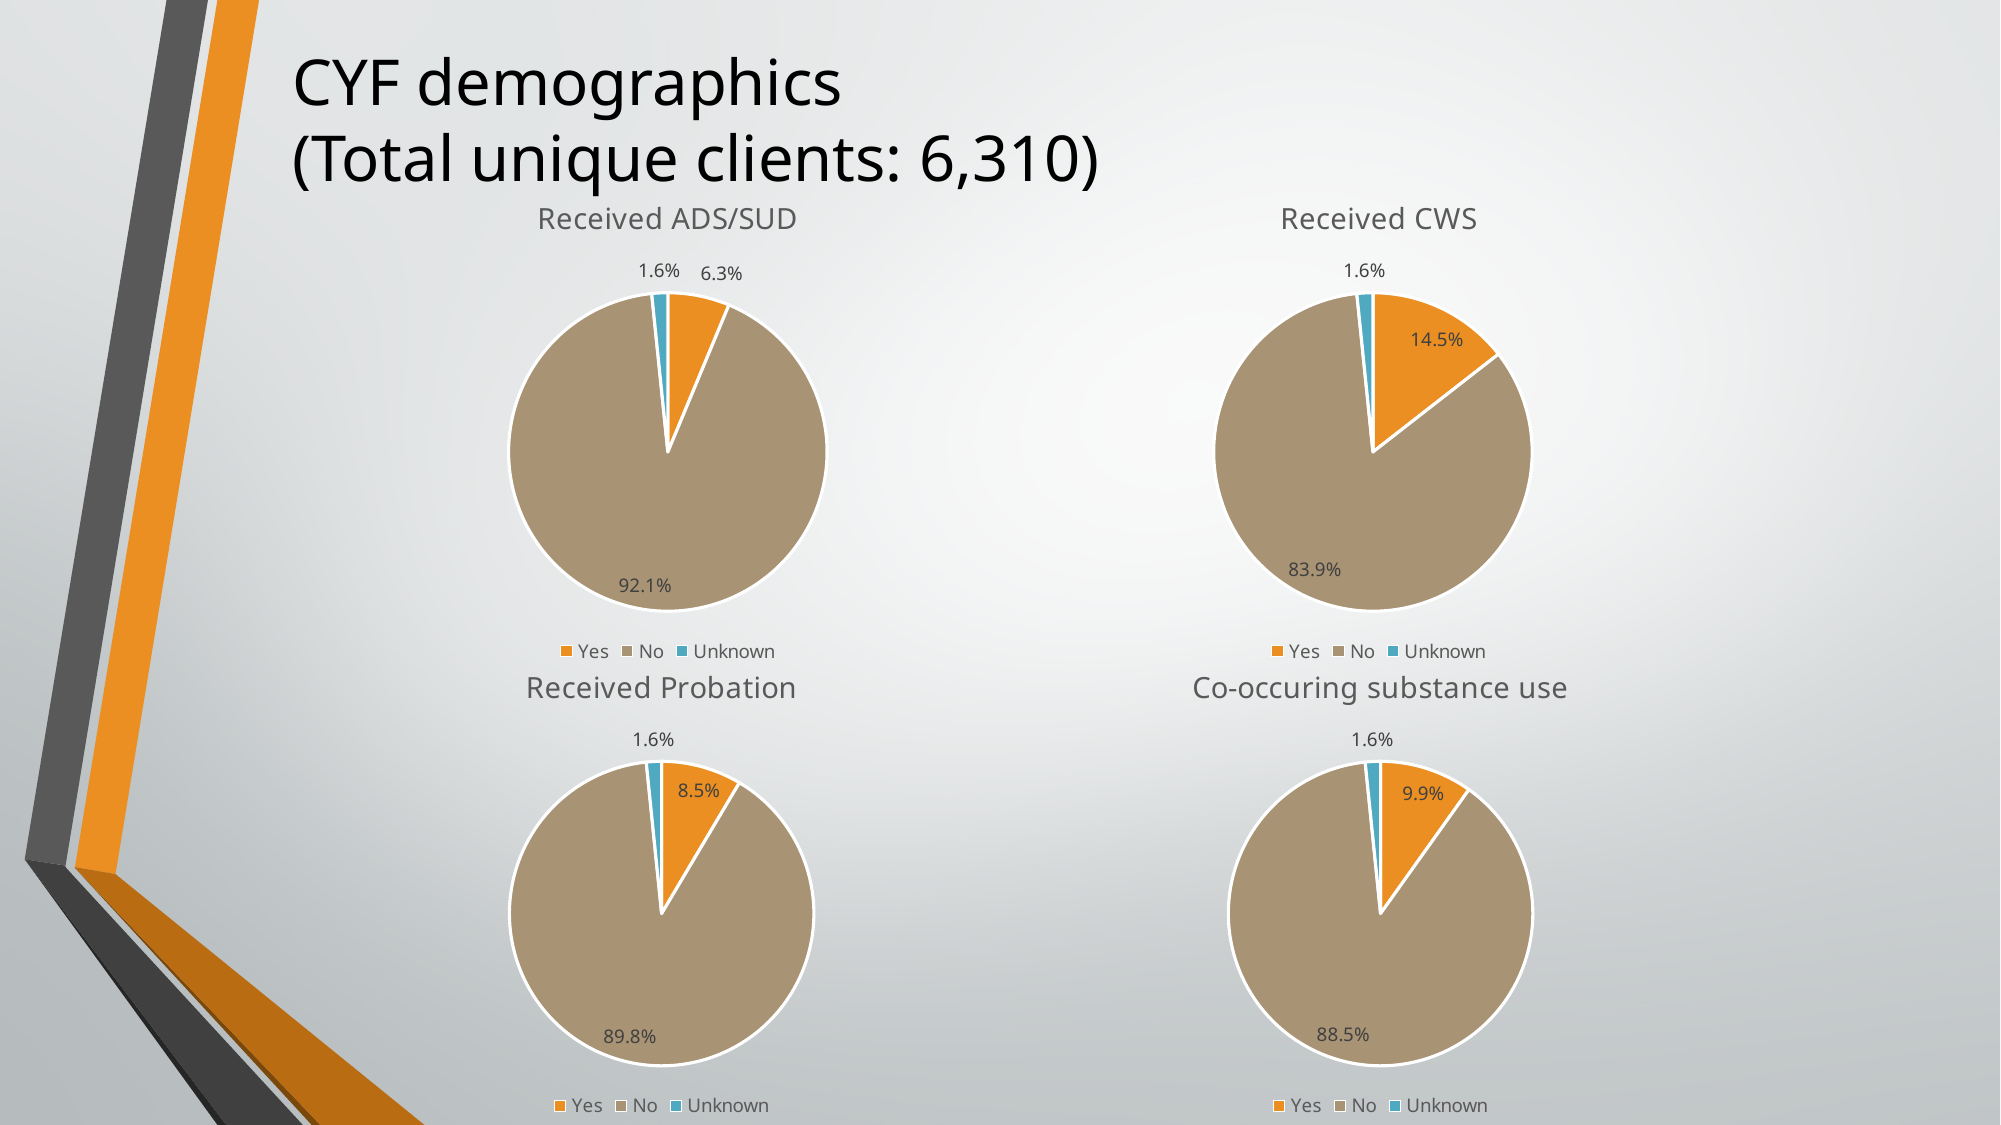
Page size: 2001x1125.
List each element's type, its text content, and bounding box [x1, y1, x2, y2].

chart [251, 170, 1794, 1125]
title CYF demographics (Total unique clients: 6,310) [277, 34, 1921, 202]
